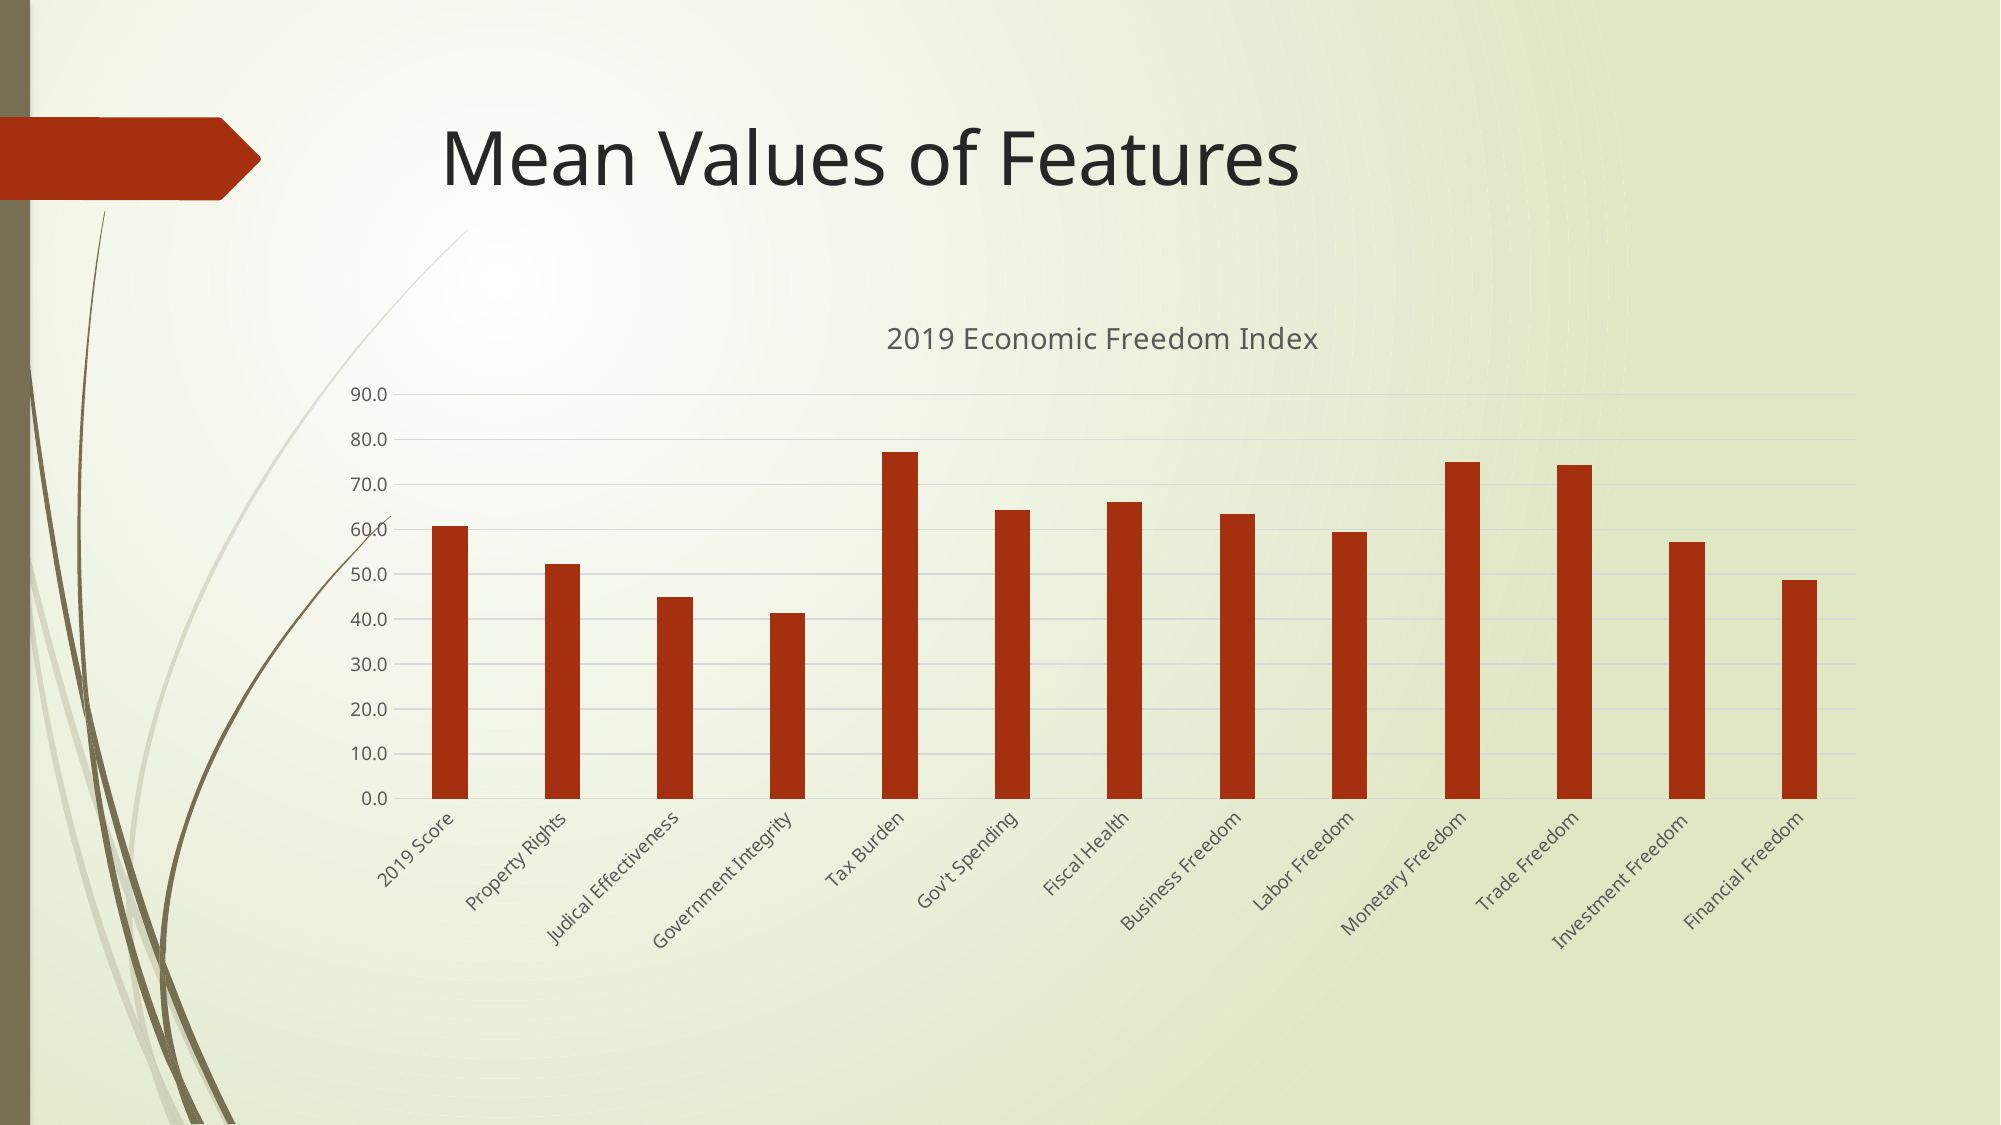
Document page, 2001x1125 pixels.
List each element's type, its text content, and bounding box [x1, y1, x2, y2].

title Mean Values of Features [425, 102, 1888, 287]
chart [318, 287, 1888, 970]
